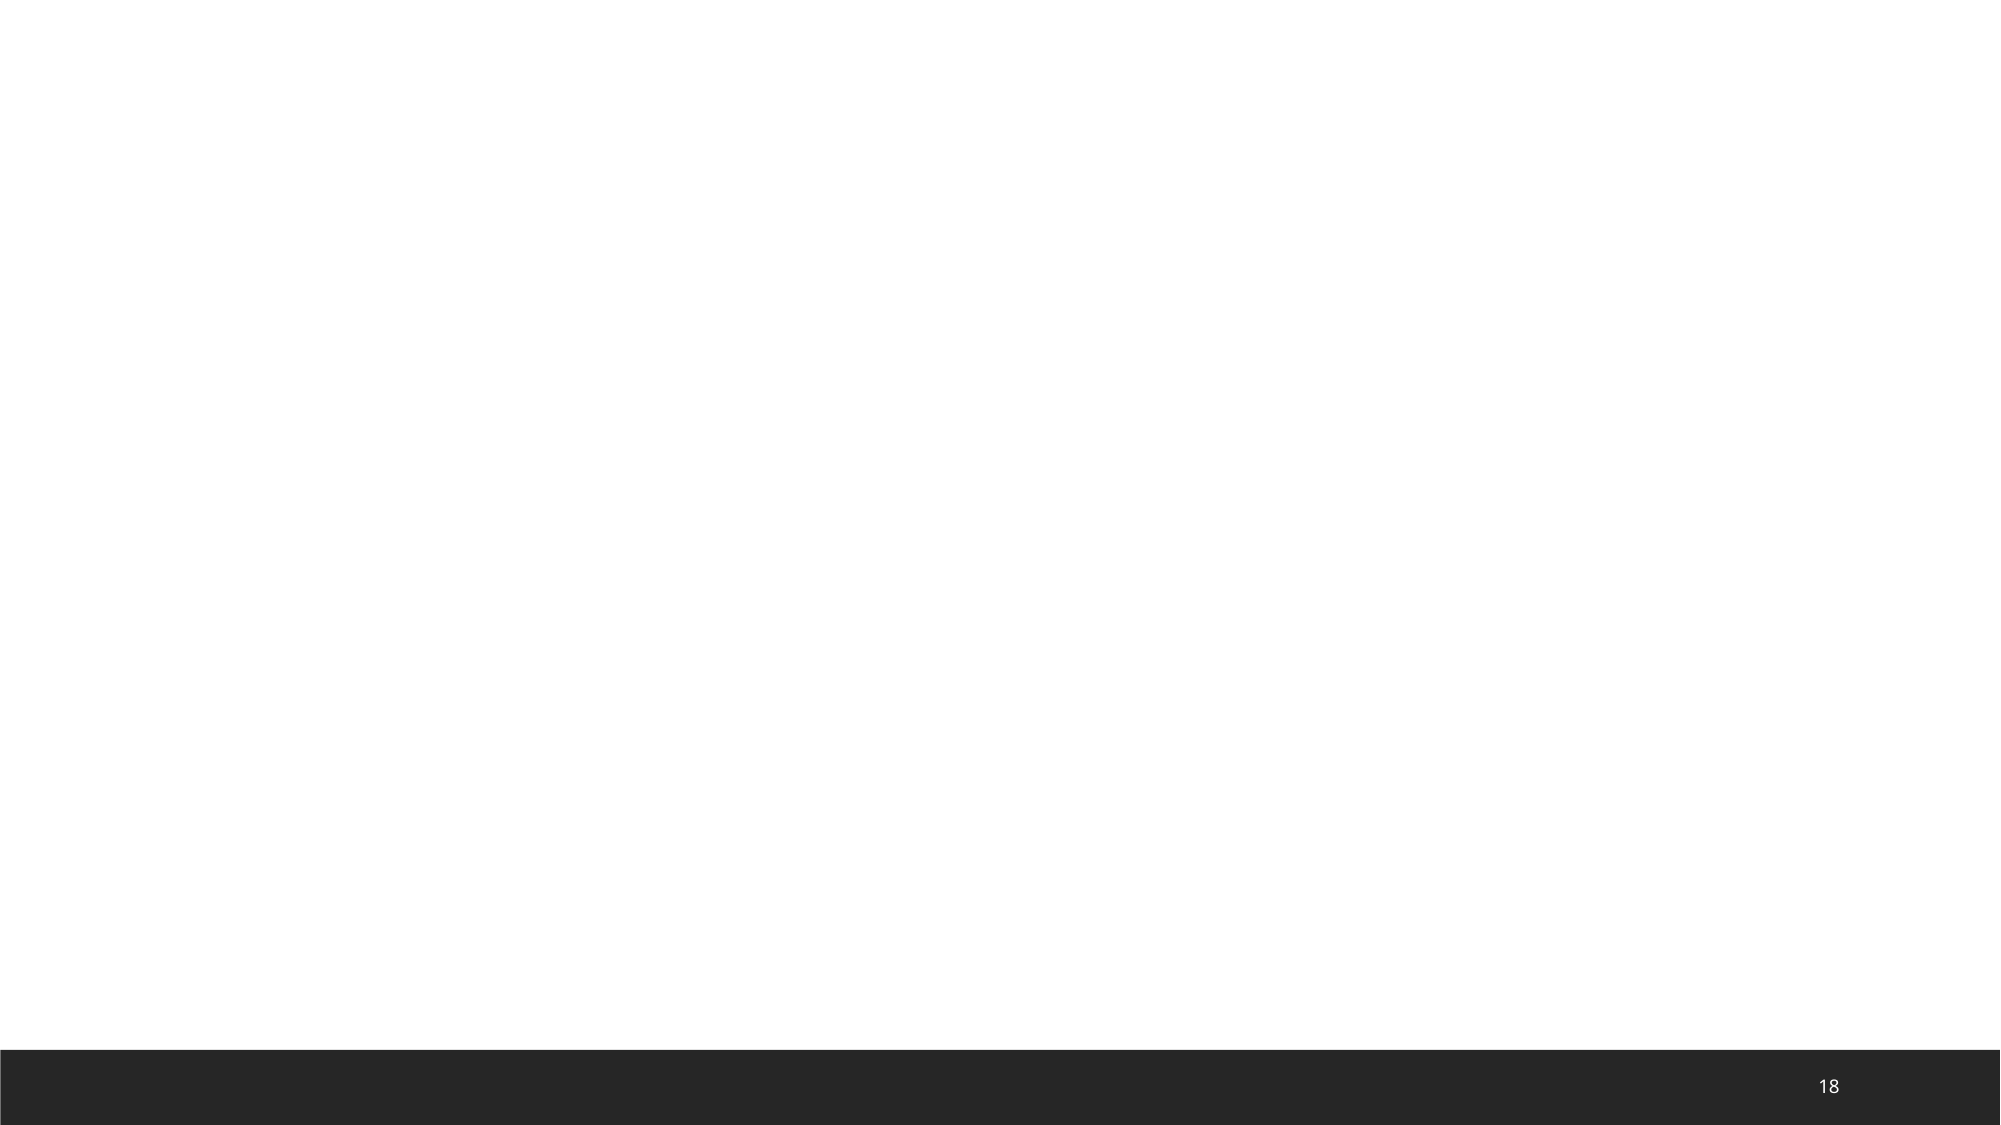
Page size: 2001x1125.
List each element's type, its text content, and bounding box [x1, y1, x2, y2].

slide_number 18 [1803, 1057, 1932, 1118]
